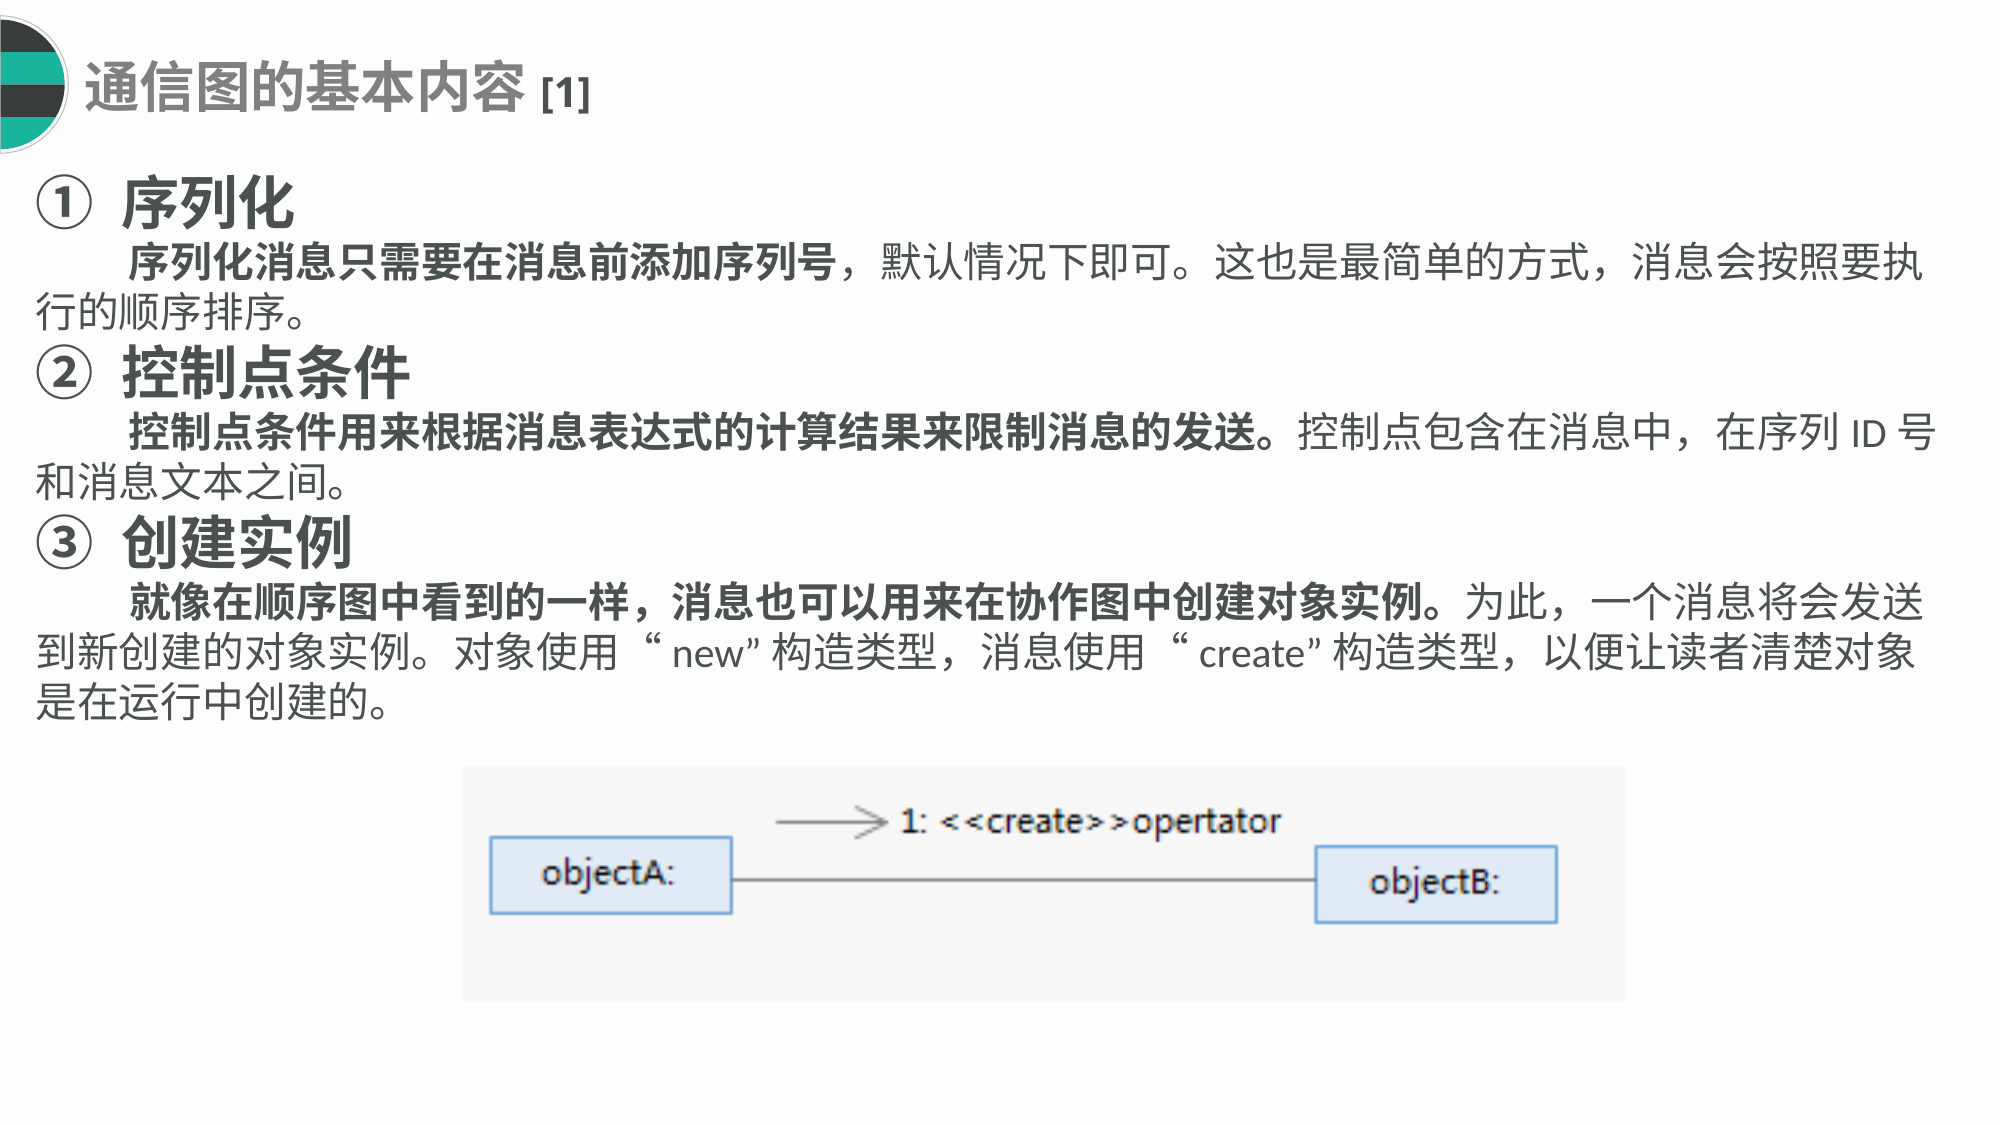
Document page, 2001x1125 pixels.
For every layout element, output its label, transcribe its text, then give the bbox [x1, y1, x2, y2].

text_box ① 序列化 序列化消息只需要在消息前添加序列号，默认情况下即可。这也是最简单的方式，消息会按照要执行的顺序排序。 ② 控制点条件 控制点条件用来根据消息表达式的计算结果来限制消息的发送。控制点包含在消息中，在序列ID号和消息文本之间。 ③ 创建实例 就像在顺序图中看到的一样，消息也可以用来在协作图中创建对象实例。为此，一个消息将会发送到新创建的对象实例。对象使用“new”构造类型，消息使用“create”构造类型，以便让读者清楚对象是在运行中创建的。 [20, 158, 1967, 784]
picture [463, 767, 1626, 1002]
text_box 通信图的基本内容[1] [84, 52, 618, 119]
